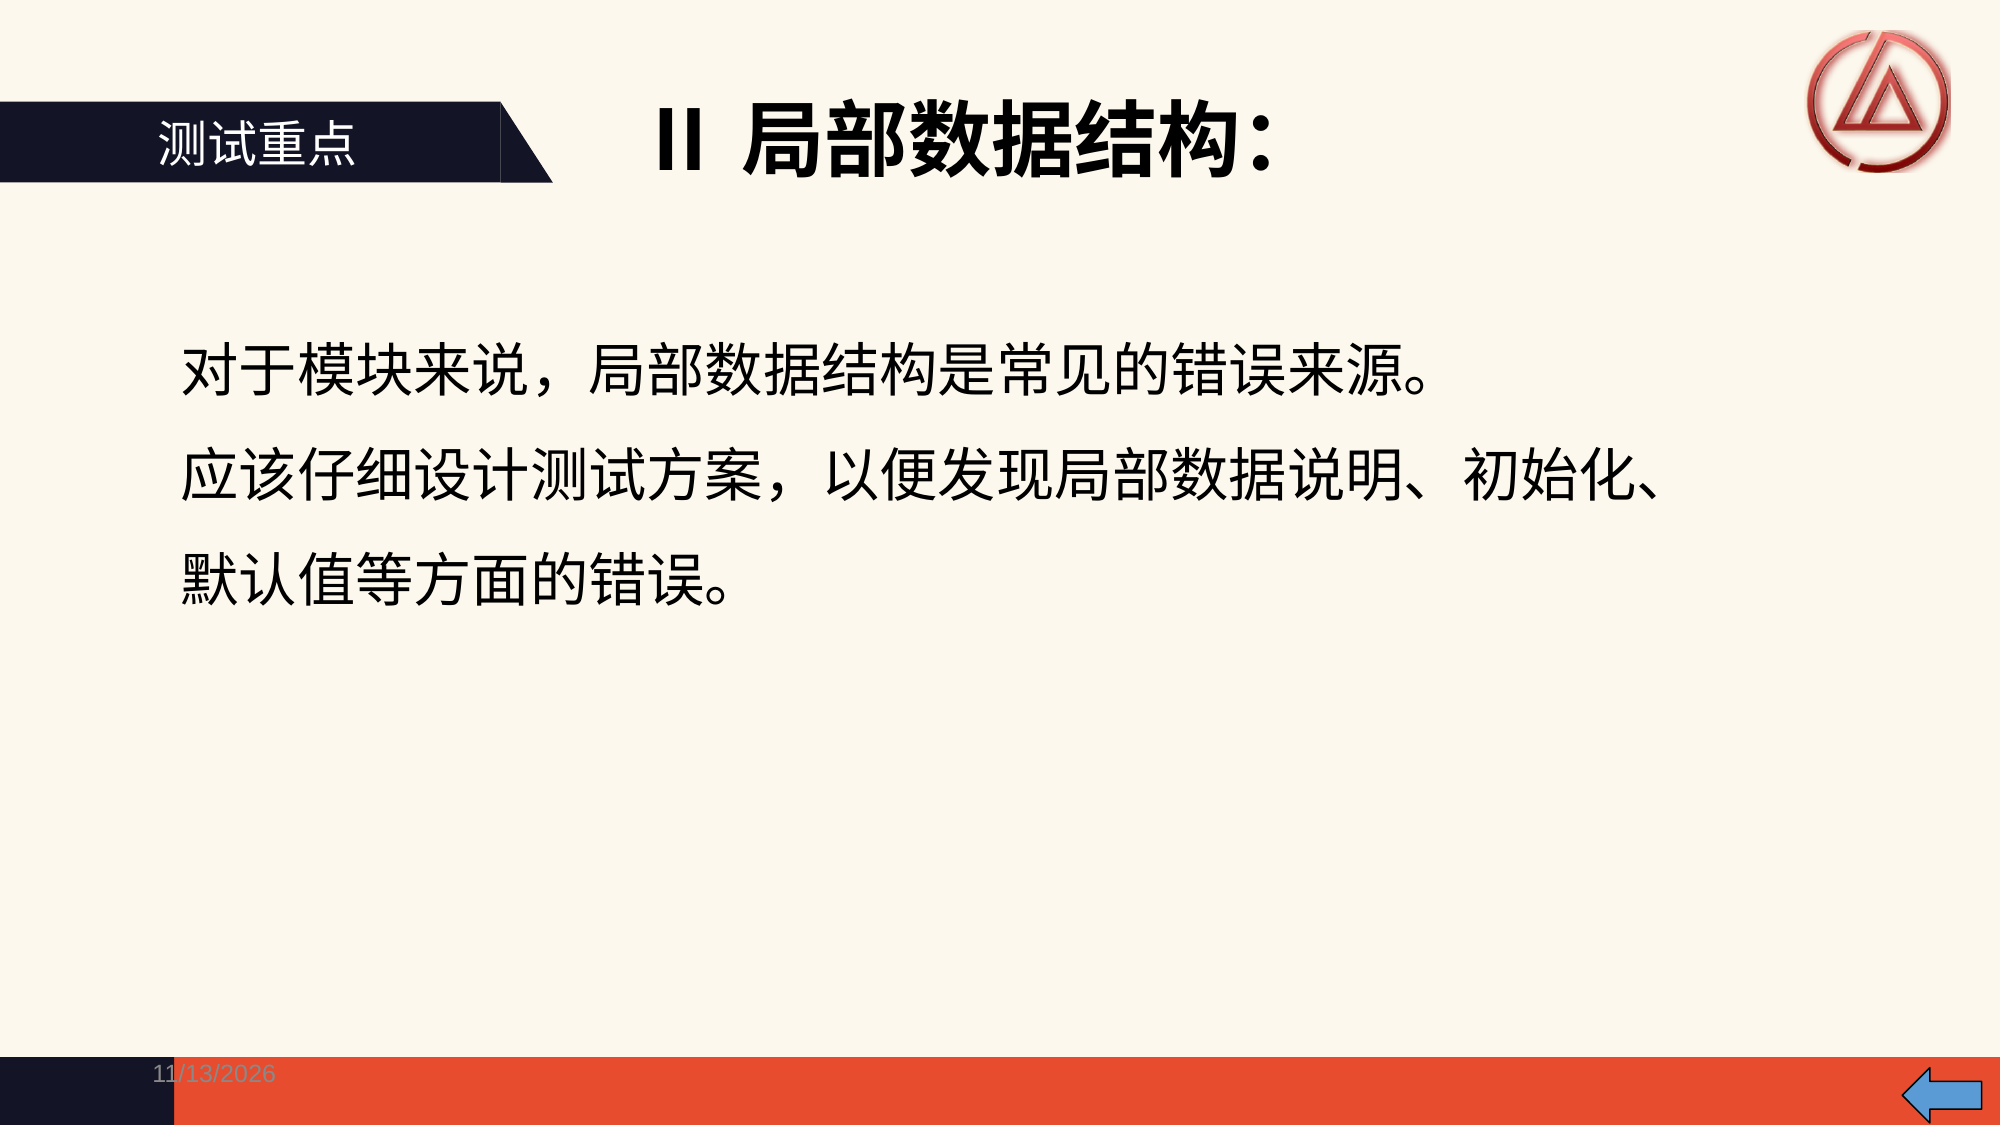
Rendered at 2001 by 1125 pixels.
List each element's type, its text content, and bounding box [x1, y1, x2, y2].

text_box [1902, 1067, 1982, 1123]
title Ⅱ局部数据结构： [623, 97, 1988, 190]
picture [1804, 30, 1951, 173]
text_box 对于模块来说，局部数据结构是常见的错误来源。 应该仔细设计测试方案，以便发现局部数据说明、初始化、默认值等方面的错误。 [165, 290, 1719, 935]
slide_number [137, 1042, 588, 1103]
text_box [0, 101, 554, 183]
